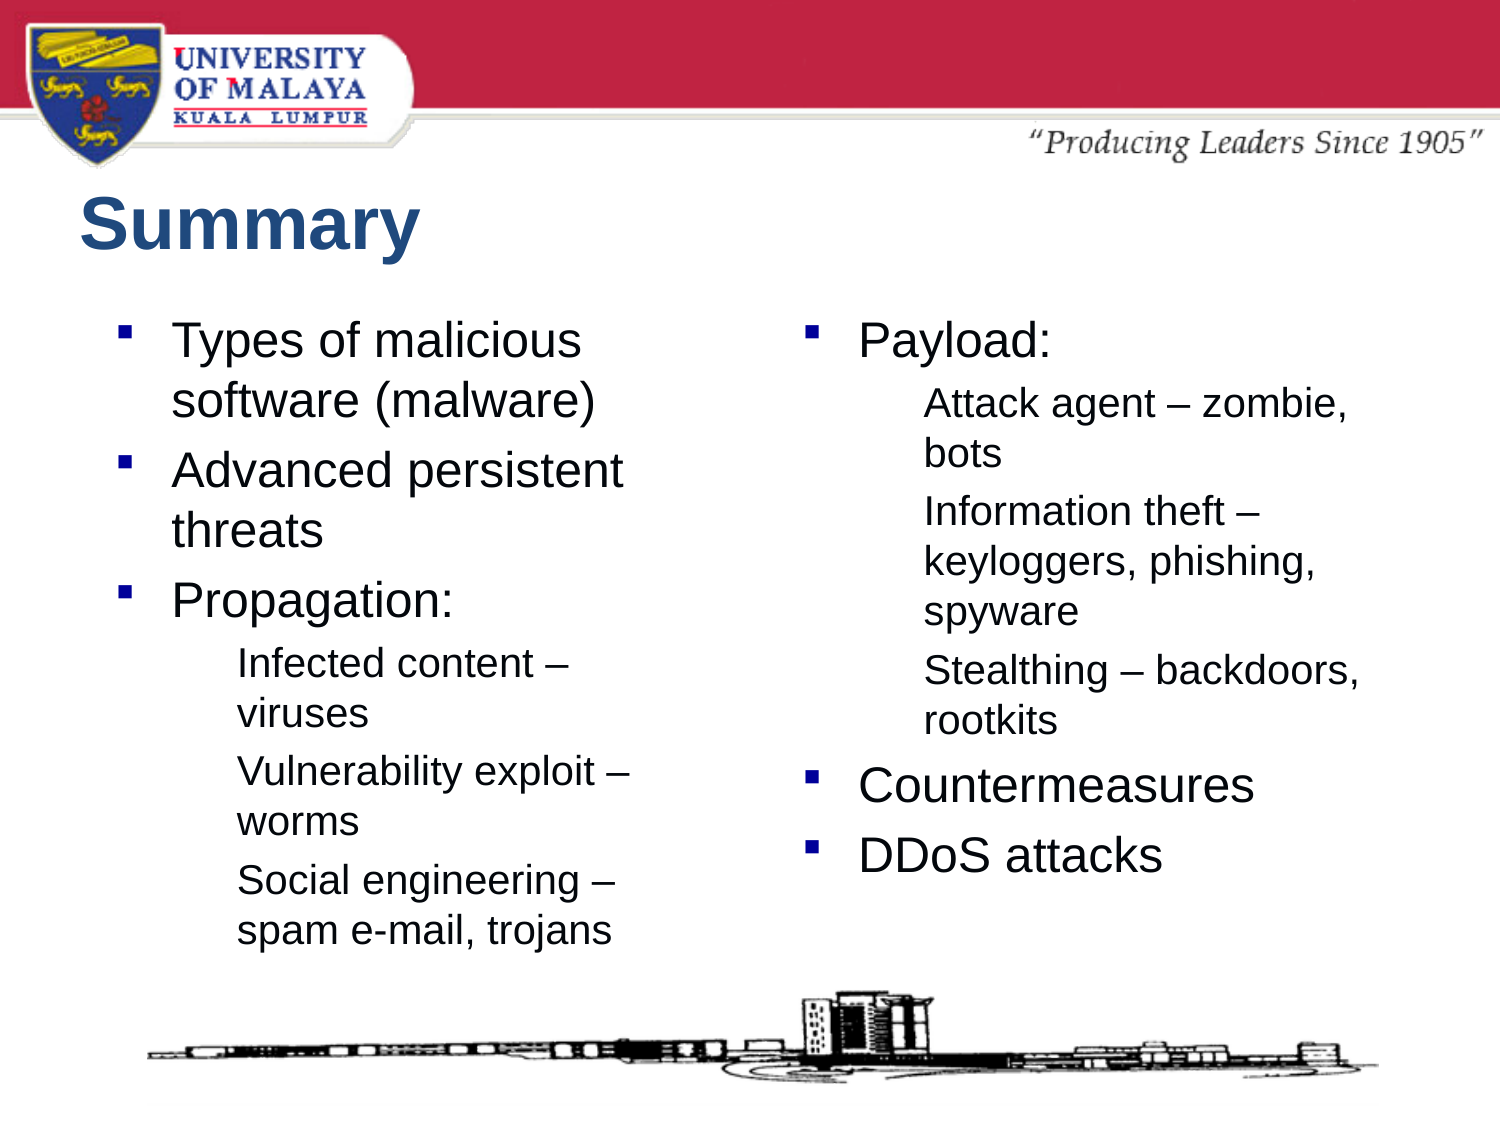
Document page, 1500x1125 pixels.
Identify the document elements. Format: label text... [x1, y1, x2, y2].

picture [147, 989, 1379, 1106]
list Payload: Attack agent – zombie, bots Information theft – keyloggers, phishing, spyware Stealthing – backdoors, rootkits Countermeasures DDoS attacks [786, 299, 1426, 1038]
title Summary [64, 150, 1448, 273]
picture [0, 0, 1500, 169]
list Types of malicious software (malware) Advanced persistent threats Propagation: Infected content – viruses Vulnerability exploit – worms Social engineering – spam e-mail, trojans [99, 299, 714, 1051]
